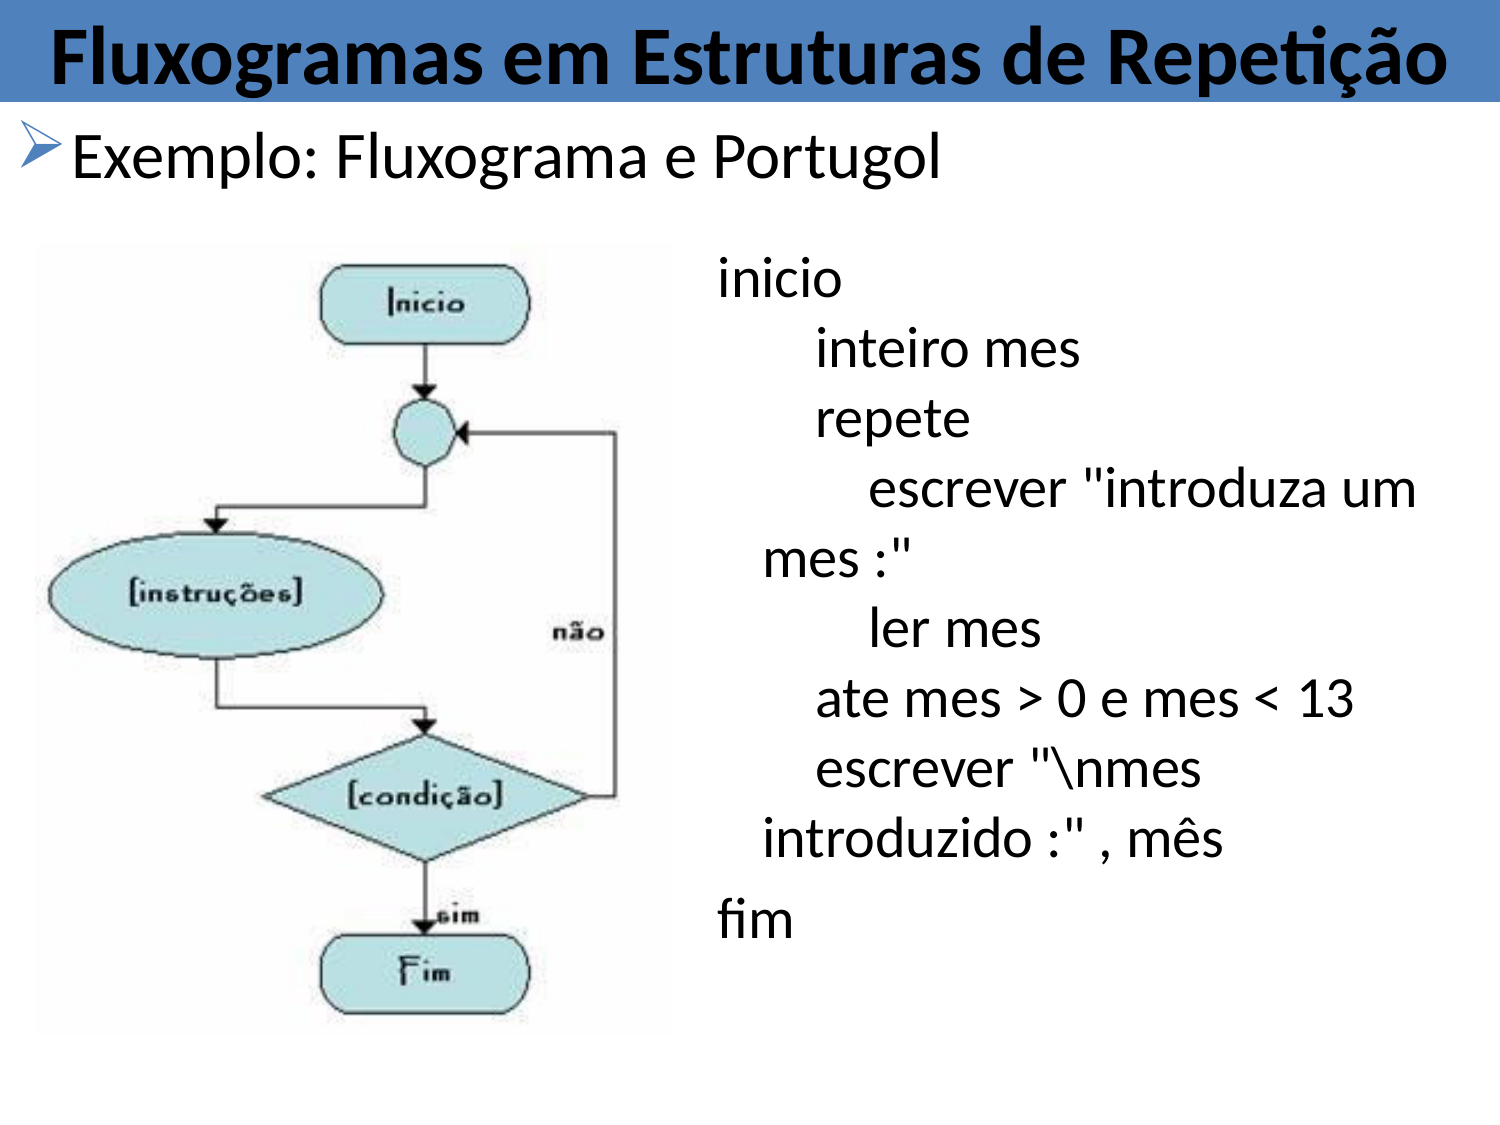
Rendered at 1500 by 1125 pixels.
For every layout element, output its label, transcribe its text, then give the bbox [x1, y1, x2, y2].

text_box inicio inteiro mes repete escrever "introduza um mes :" ler mes ate mes > 0 e mes < 13 escrever "\nmes introduzido :" , mês fim [703, 231, 1500, 982]
list Exemplo: Fluxograma e Portugol [0, 113, 1447, 209]
title Fluxogramas em Estruturas de Repetição [0, 0, 1500, 102]
picture [35, 243, 674, 1036]
